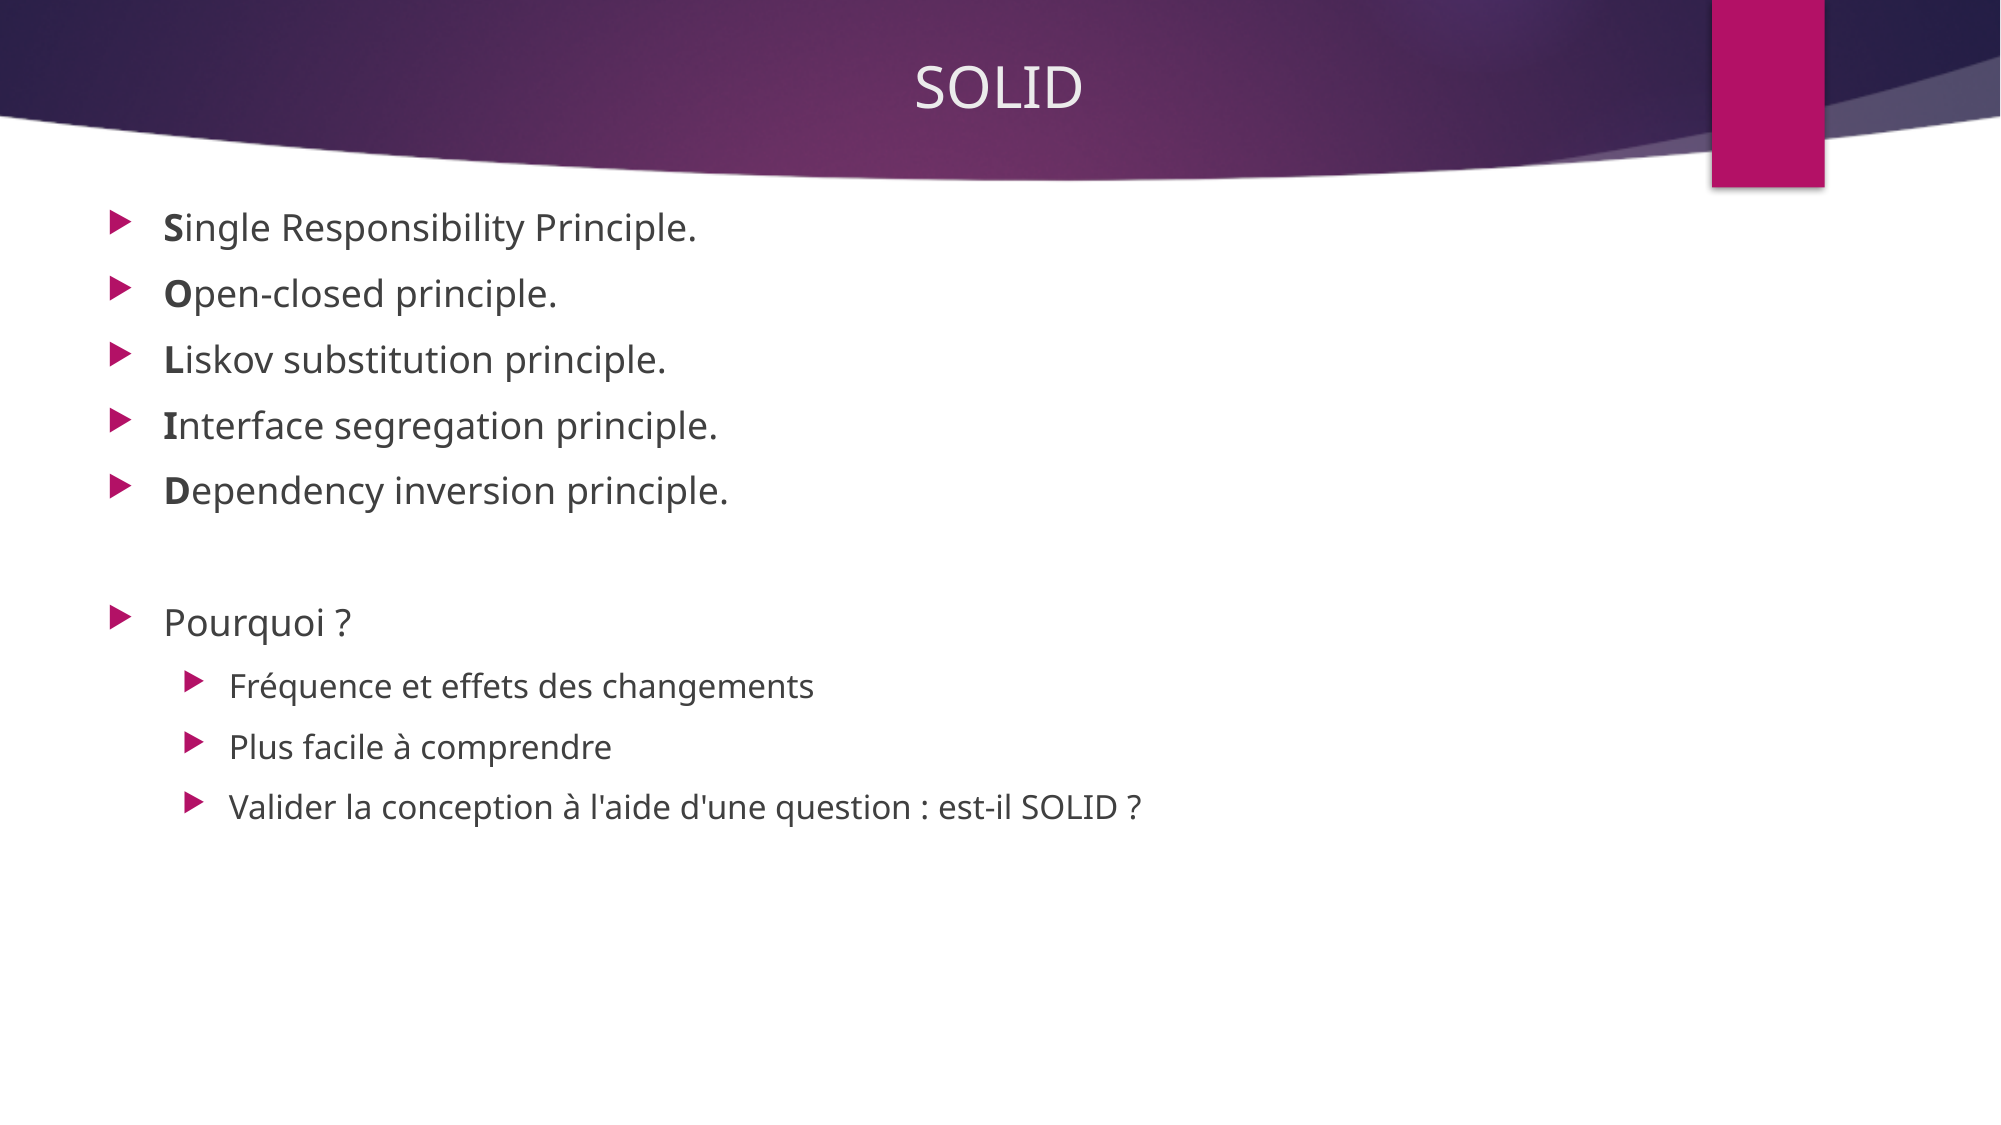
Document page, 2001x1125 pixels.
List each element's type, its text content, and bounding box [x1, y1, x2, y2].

picture [0, 0, 2001, 933]
title SOLID [281, 12, 1719, 158]
list Single Responsibility Principle. Open-closed principle. Liskov substitution principle. Interface segregation principle. Dependency inversion principle. Pourquoi ? Fréquence et effets des changements Plus facile à comprendre Valider la conception à l'aide d'une question : est-il SOLID ? [92, 196, 1911, 988]
